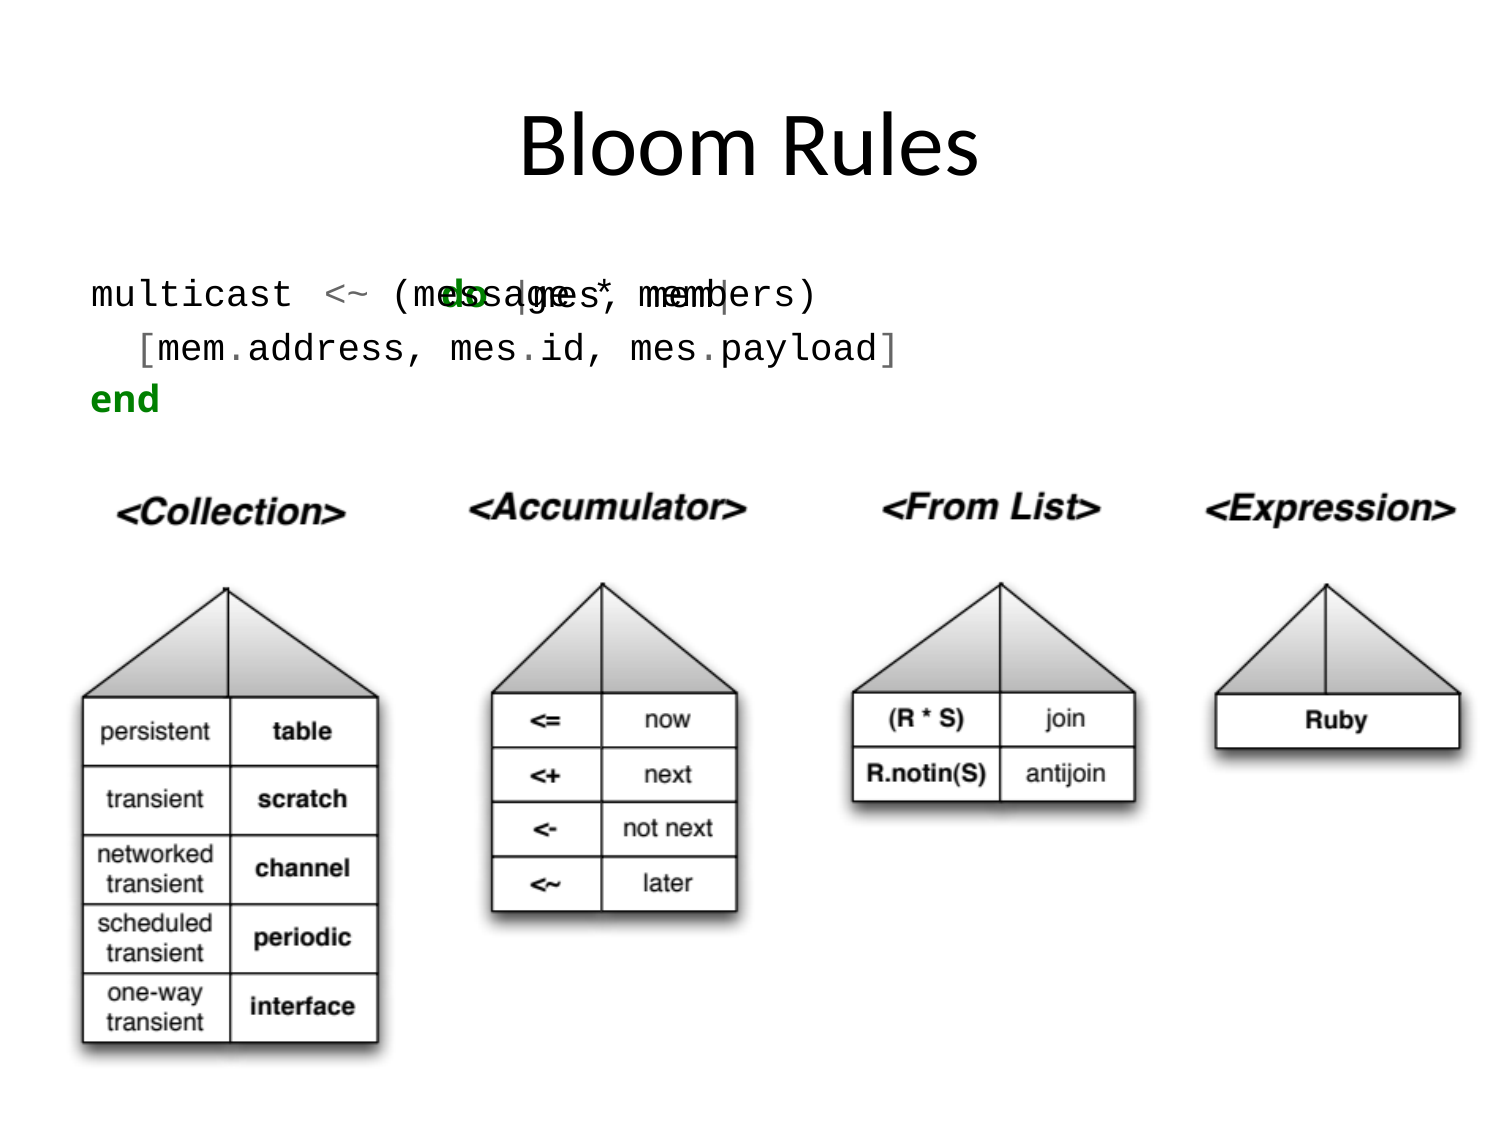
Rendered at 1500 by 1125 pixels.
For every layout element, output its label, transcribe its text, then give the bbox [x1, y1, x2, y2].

text_box <~ [309, 262, 375, 322]
text_box multicast [76, 262, 309, 322]
picture [40, 468, 416, 1090]
text_box (message * members) [375, 262, 856, 322]
picture [810, 463, 1500, 850]
title Bloom Rules [75, 45, 1425, 233]
list do |mes, mem| [mem.address, mes.id, mes.payload] end [75, 262, 1268, 435]
picture [447, 463, 775, 958]
